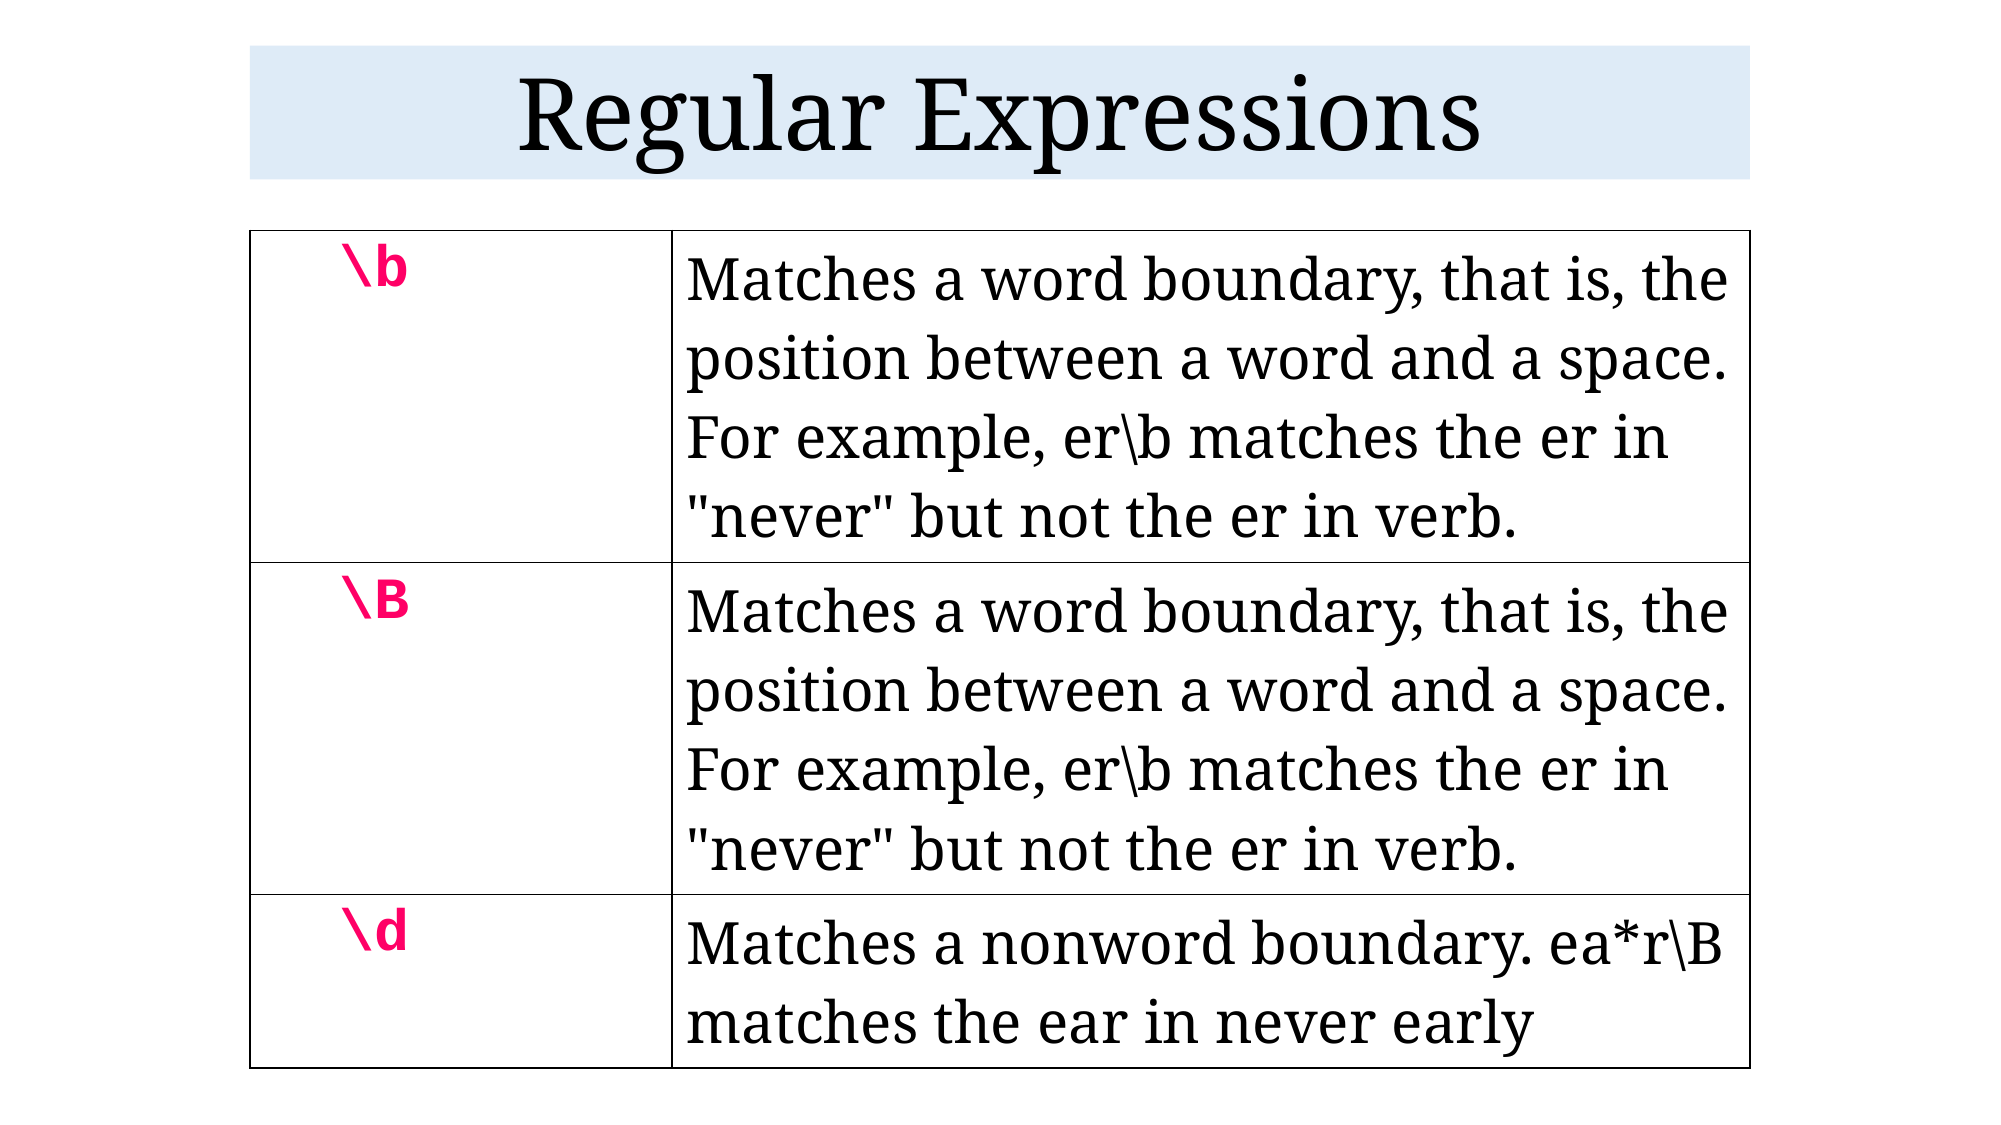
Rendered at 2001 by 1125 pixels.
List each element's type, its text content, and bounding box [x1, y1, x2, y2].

table_cell \B [251, 563, 671, 894]
title Regular Expressions [249, 45, 1750, 180]
table_header \b [251, 231, 671, 562]
table_header Matches a word boundary, that is, the position between a word and a space. For example, er\b matches the er in "never" but not the er in verb. [673, 231, 1749, 562]
table_cell Matches a word boundary, that is, the position between a word and a space. For example, er\b matches the er in "never" but not the er in verb. [673, 563, 1749, 894]
table_cell \d [251, 895, 671, 1067]
table_cell Matches a nonword boundary. ea*r\B matches the ear in never early [673, 895, 1749, 1067]
